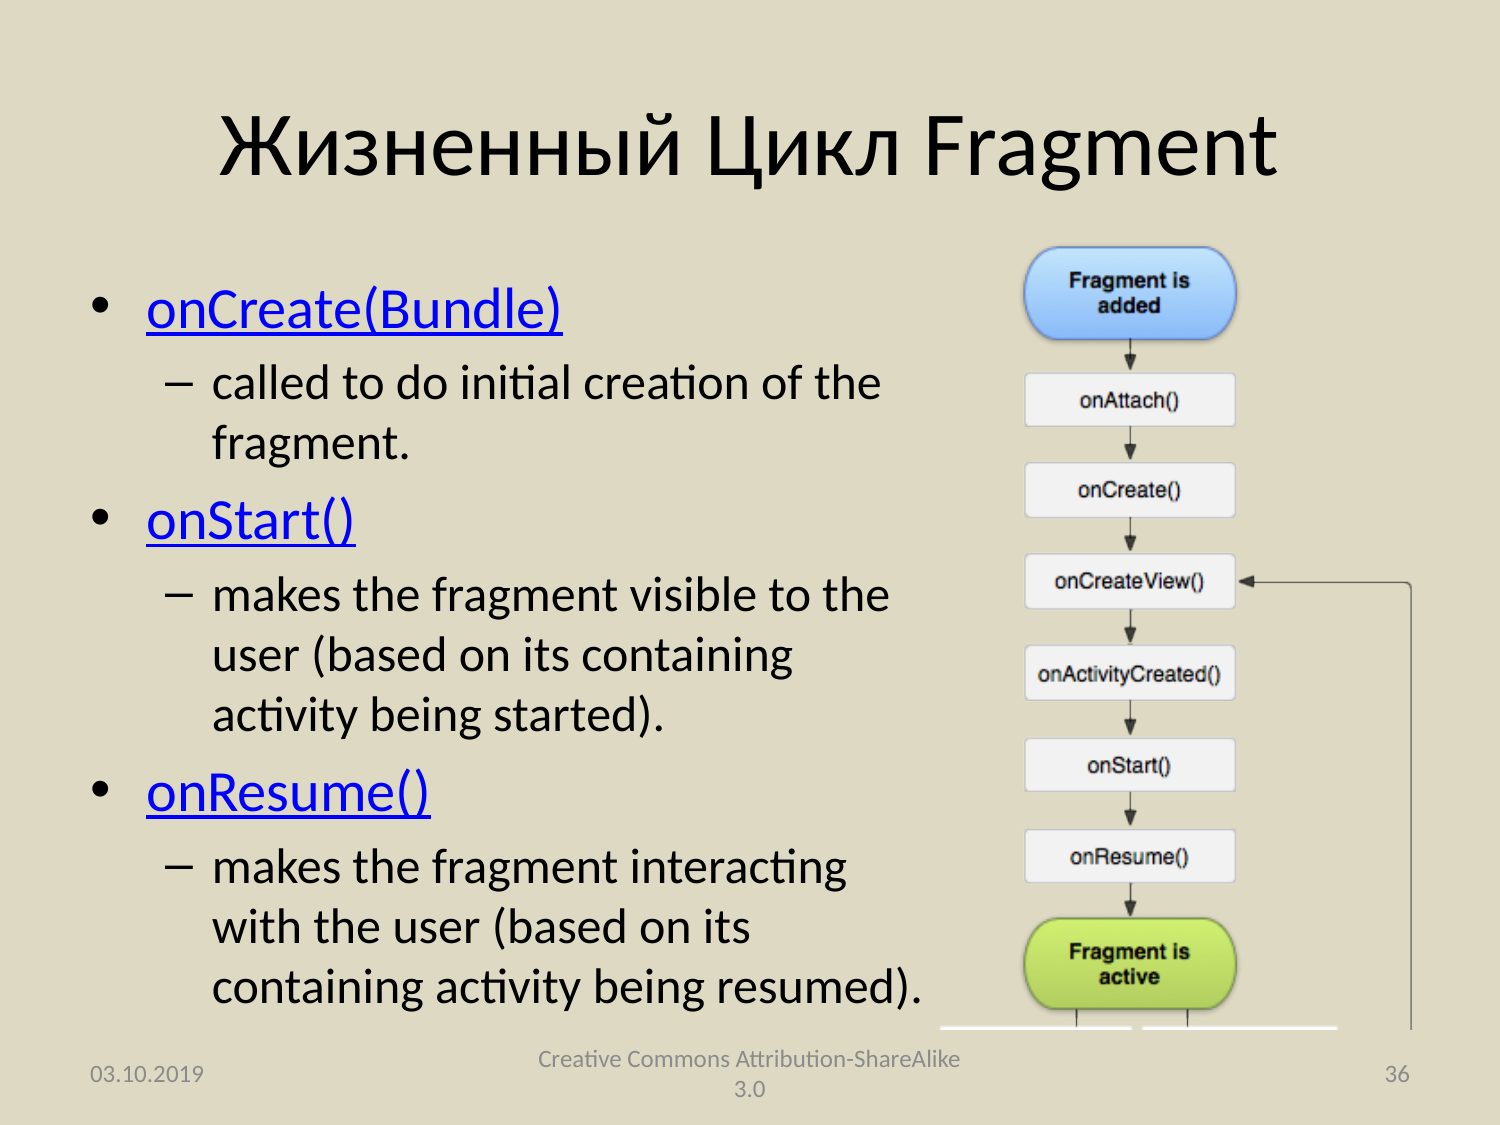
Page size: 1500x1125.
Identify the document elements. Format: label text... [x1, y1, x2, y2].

picture [932, 231, 1500, 1030]
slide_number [75, 1042, 425, 1103]
title Жизненный Цикл Fragment [74, 44, 1426, 233]
list onCreate(Bundle) called to do initial creation of the fragment. onStart() makes the fragment visible to the user (based on its containing activity being started). onResume() makes the fragment interacting with the user (based on its containing activity being resumed). [74, 262, 927, 1006]
footer Creative Commons Attribution-ShareAlike 3.0 [512, 1042, 988, 1103]
slide_number 36 [1074, 1042, 1425, 1103]
